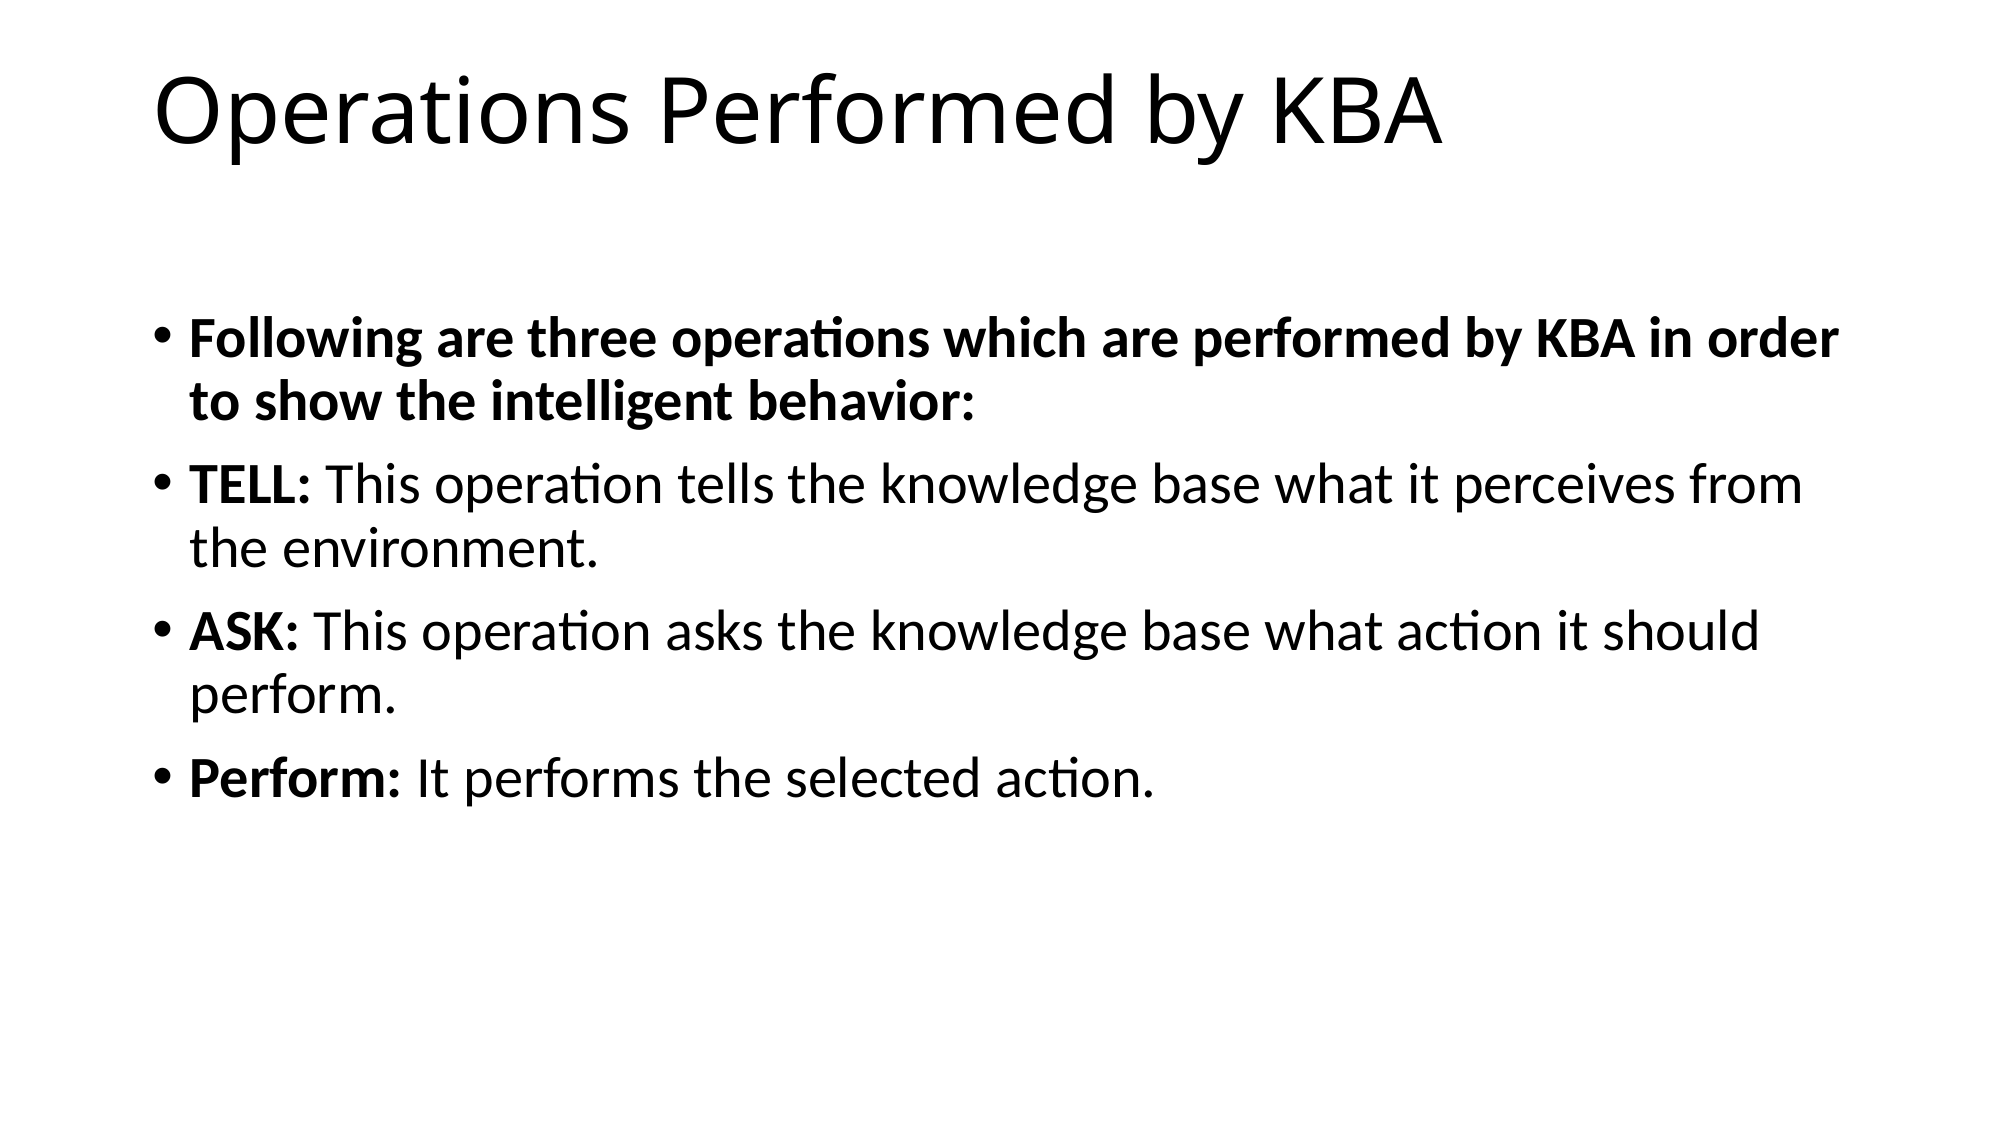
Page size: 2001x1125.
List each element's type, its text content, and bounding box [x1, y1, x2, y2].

title Operations Performed by KBA [137, 59, 1863, 278]
list Following are three operations which are performed by KBA in order to show the intelligent behavior: TELL: This operation tells the knowledge base what it perceives from the environment. ASK: This operation asks the knowledge base what action it should perform. Perform: It performs the selected action. [137, 299, 1863, 1014]
